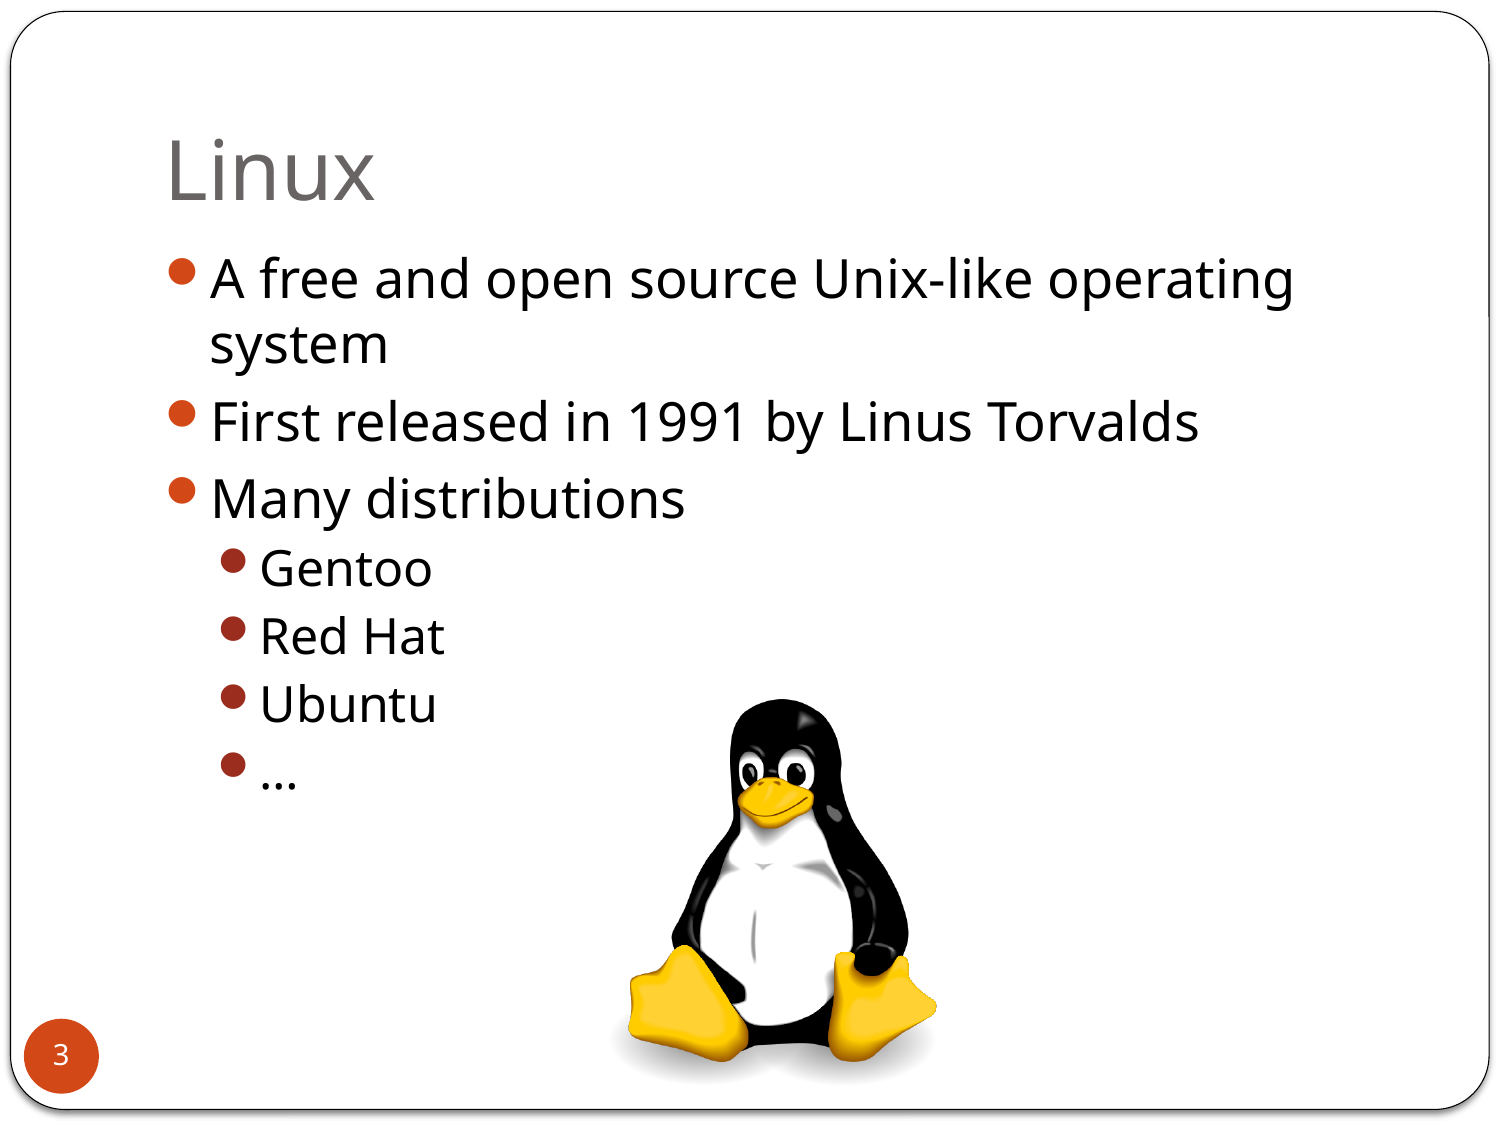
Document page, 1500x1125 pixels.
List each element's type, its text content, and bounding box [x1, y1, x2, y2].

title Linux [150, 45, 1425, 233]
list A free and open source Unix-like operating system First released in 1991 by Linus Torvalds Many distributions Gentoo Red Hat Ubuntu … [150, 237, 1425, 988]
picture [606, 699, 937, 1088]
slide_number 3 [23, 1018, 99, 1094]
